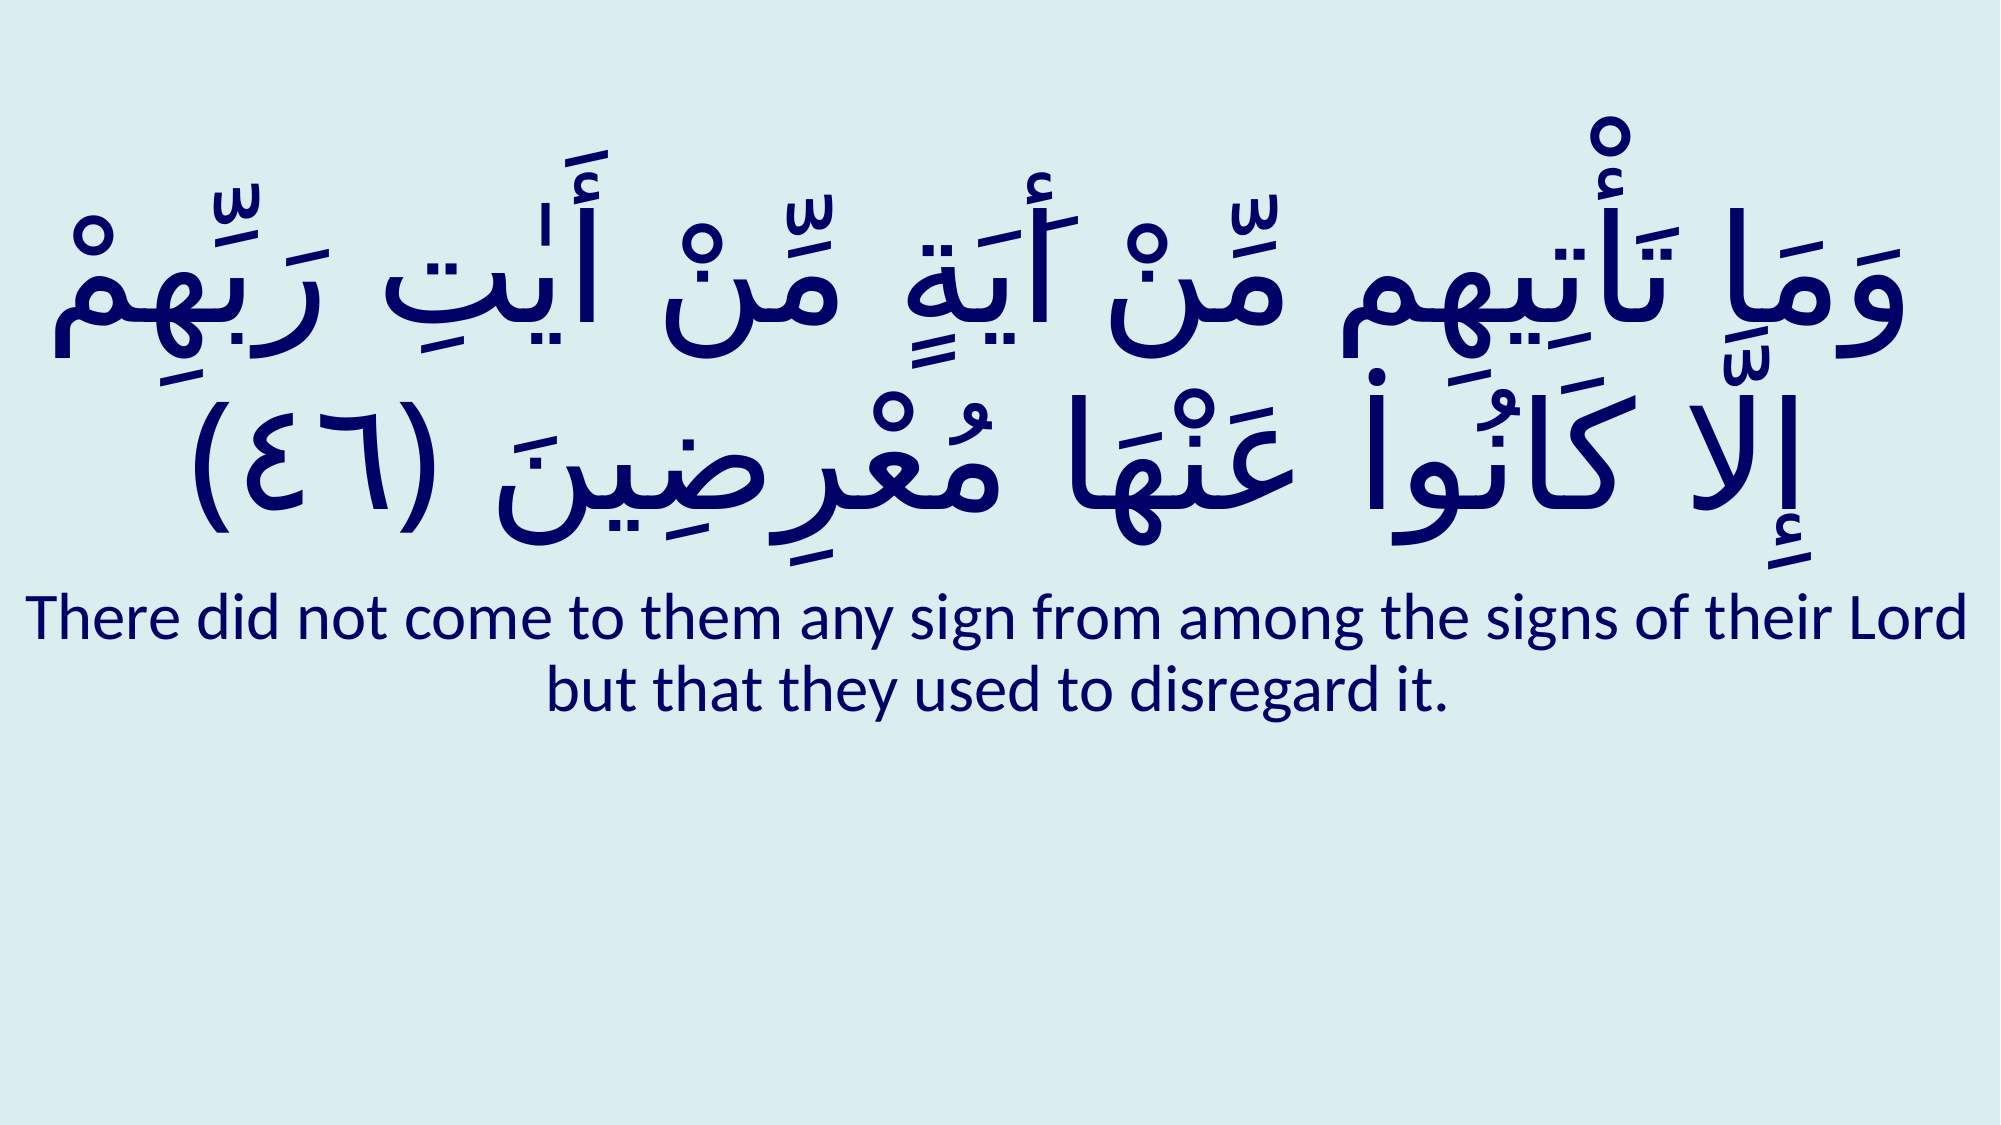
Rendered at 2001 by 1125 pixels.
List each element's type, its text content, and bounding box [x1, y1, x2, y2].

title وَمَا تَأْتِيهِم مِّنْ أَيَةٍ مِّنْ أَيٰتِ رَبِّهِمْ إِلَّا كَانُوا۟ عَنْهَا مُعْرِضِينَ ﴿٤٦﴾ [0, 231, 2000, 473]
subtitle There did not come to them any sign from among the signs of their Lord but that they used to disregard it. [7, 574, 1989, 862]
